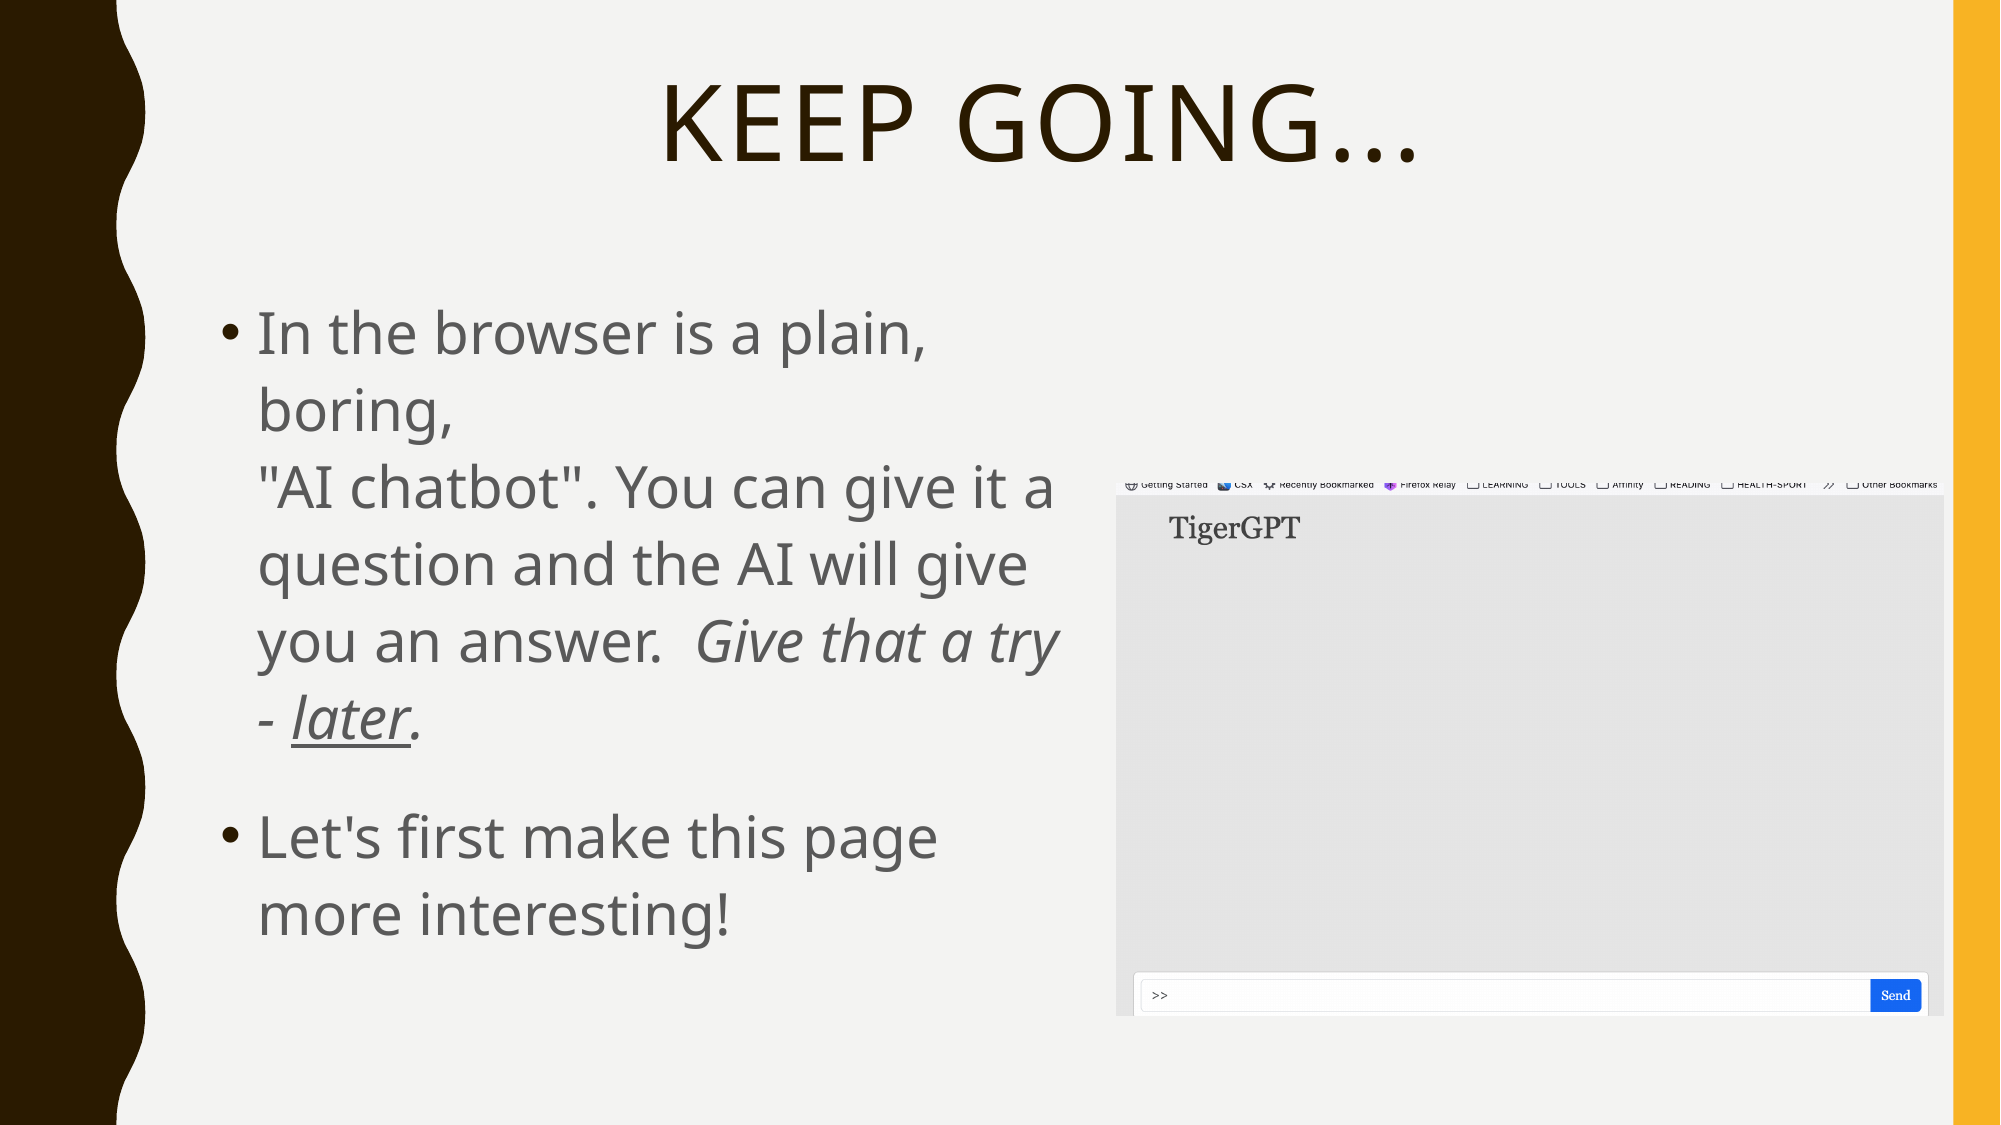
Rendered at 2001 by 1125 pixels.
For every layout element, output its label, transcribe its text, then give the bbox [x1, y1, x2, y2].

list In the browser is a plain, boring, "AI chatbot". You can give it a question and the AI will give you an answer. Give that a try - later. Let's first make this page more interesting! [205, 281, 1076, 1063]
picture [1116, 483, 1944, 1017]
title Keep going... [205, 62, 1875, 237]
